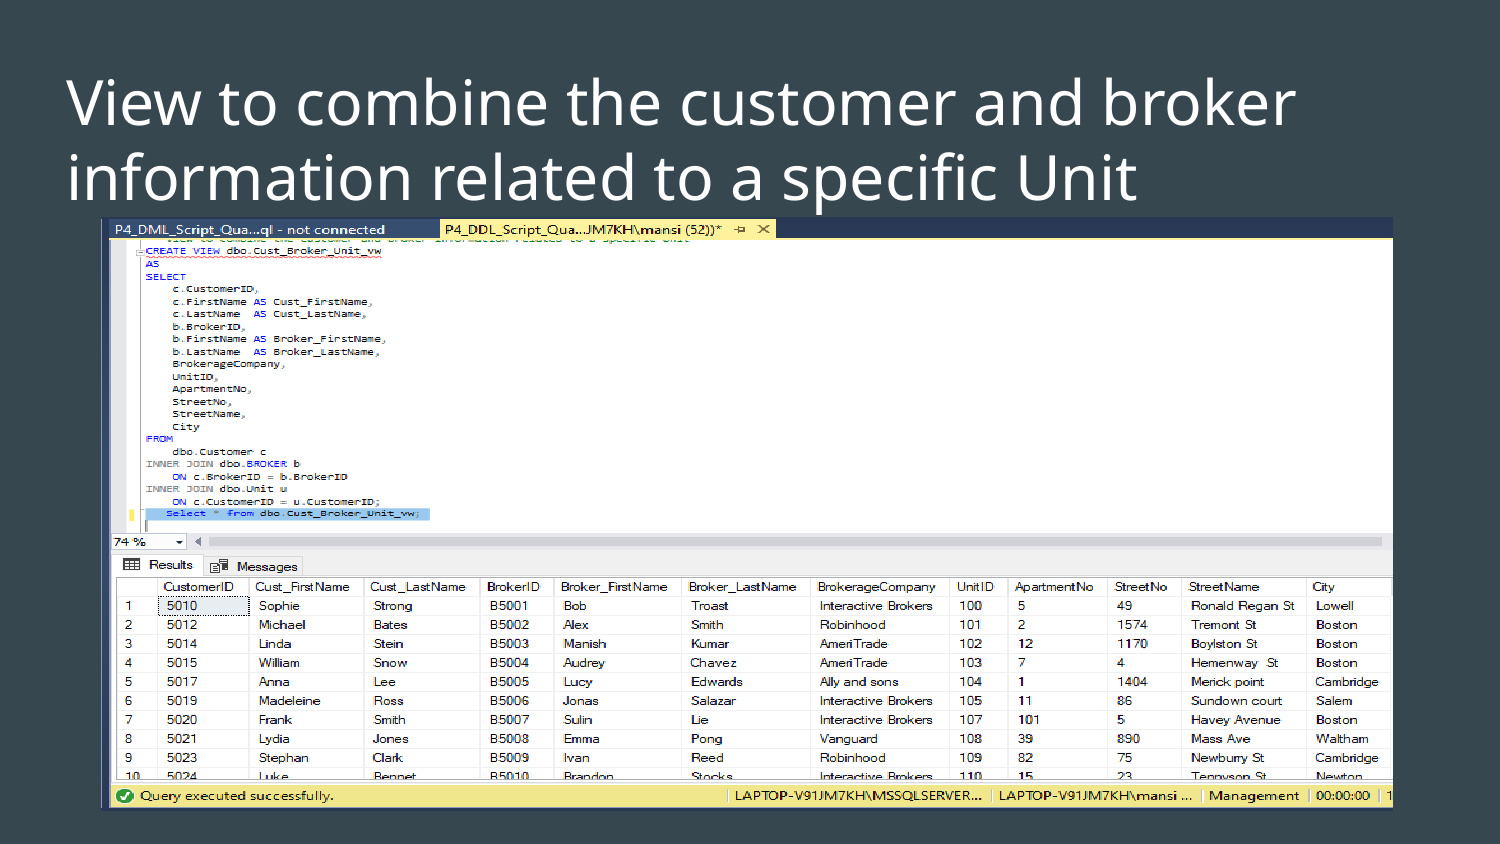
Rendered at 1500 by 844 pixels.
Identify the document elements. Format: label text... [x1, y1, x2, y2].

title View to combine the customer and broker information related to a specific Unit [51, 47, 1449, 142]
picture [101, 217, 1393, 811]
